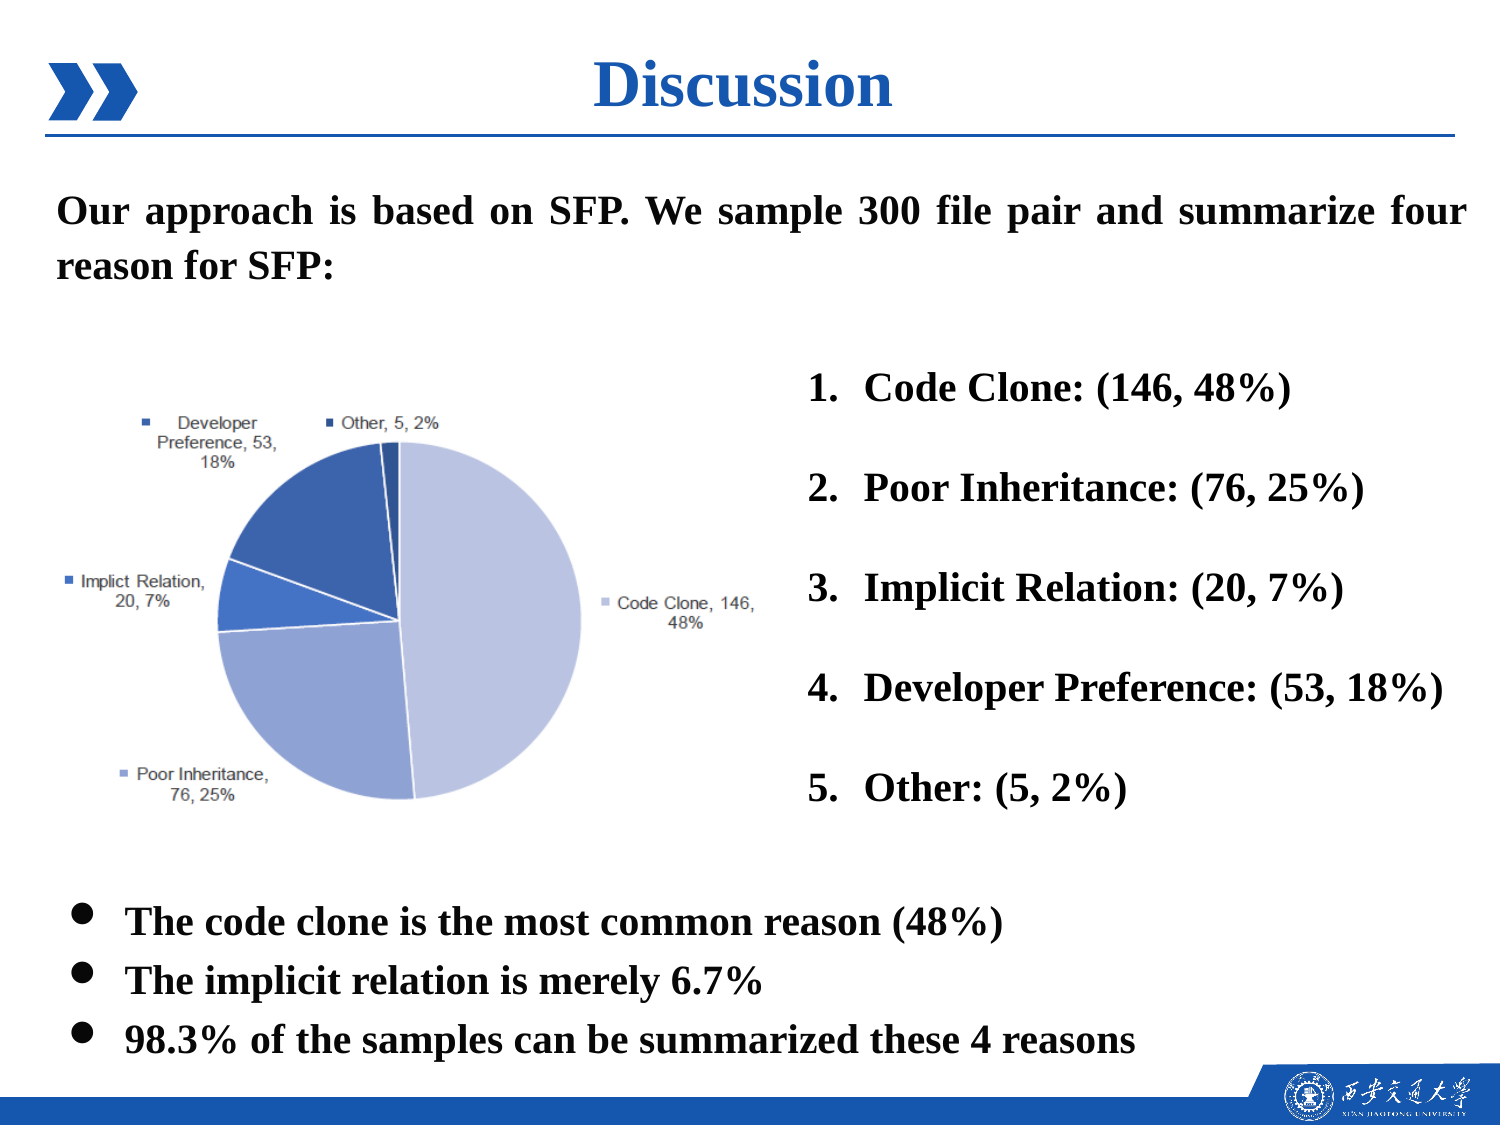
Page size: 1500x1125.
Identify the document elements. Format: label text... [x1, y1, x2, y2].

text_box The code clone is the most common reason (48%) The implicit relation is merely 6.7% 98.3% of the samples can be summarized these 4 reasons [53, 881, 1495, 1070]
picture [37, 398, 781, 819]
text_box Code Clone: (146, 48%) Poor Inheritance: (76, 25%) Implicit Relation: (20, 7%) Developer Preference: (53, 18%) Other: (5, 2%) [792, 352, 1483, 818]
text_box Discussion [0, 32, 1499, 139]
text_box Our approach is based on SFP. We sample 300 file pair and summarize four reason for SFP: [41, 170, 1483, 296]
